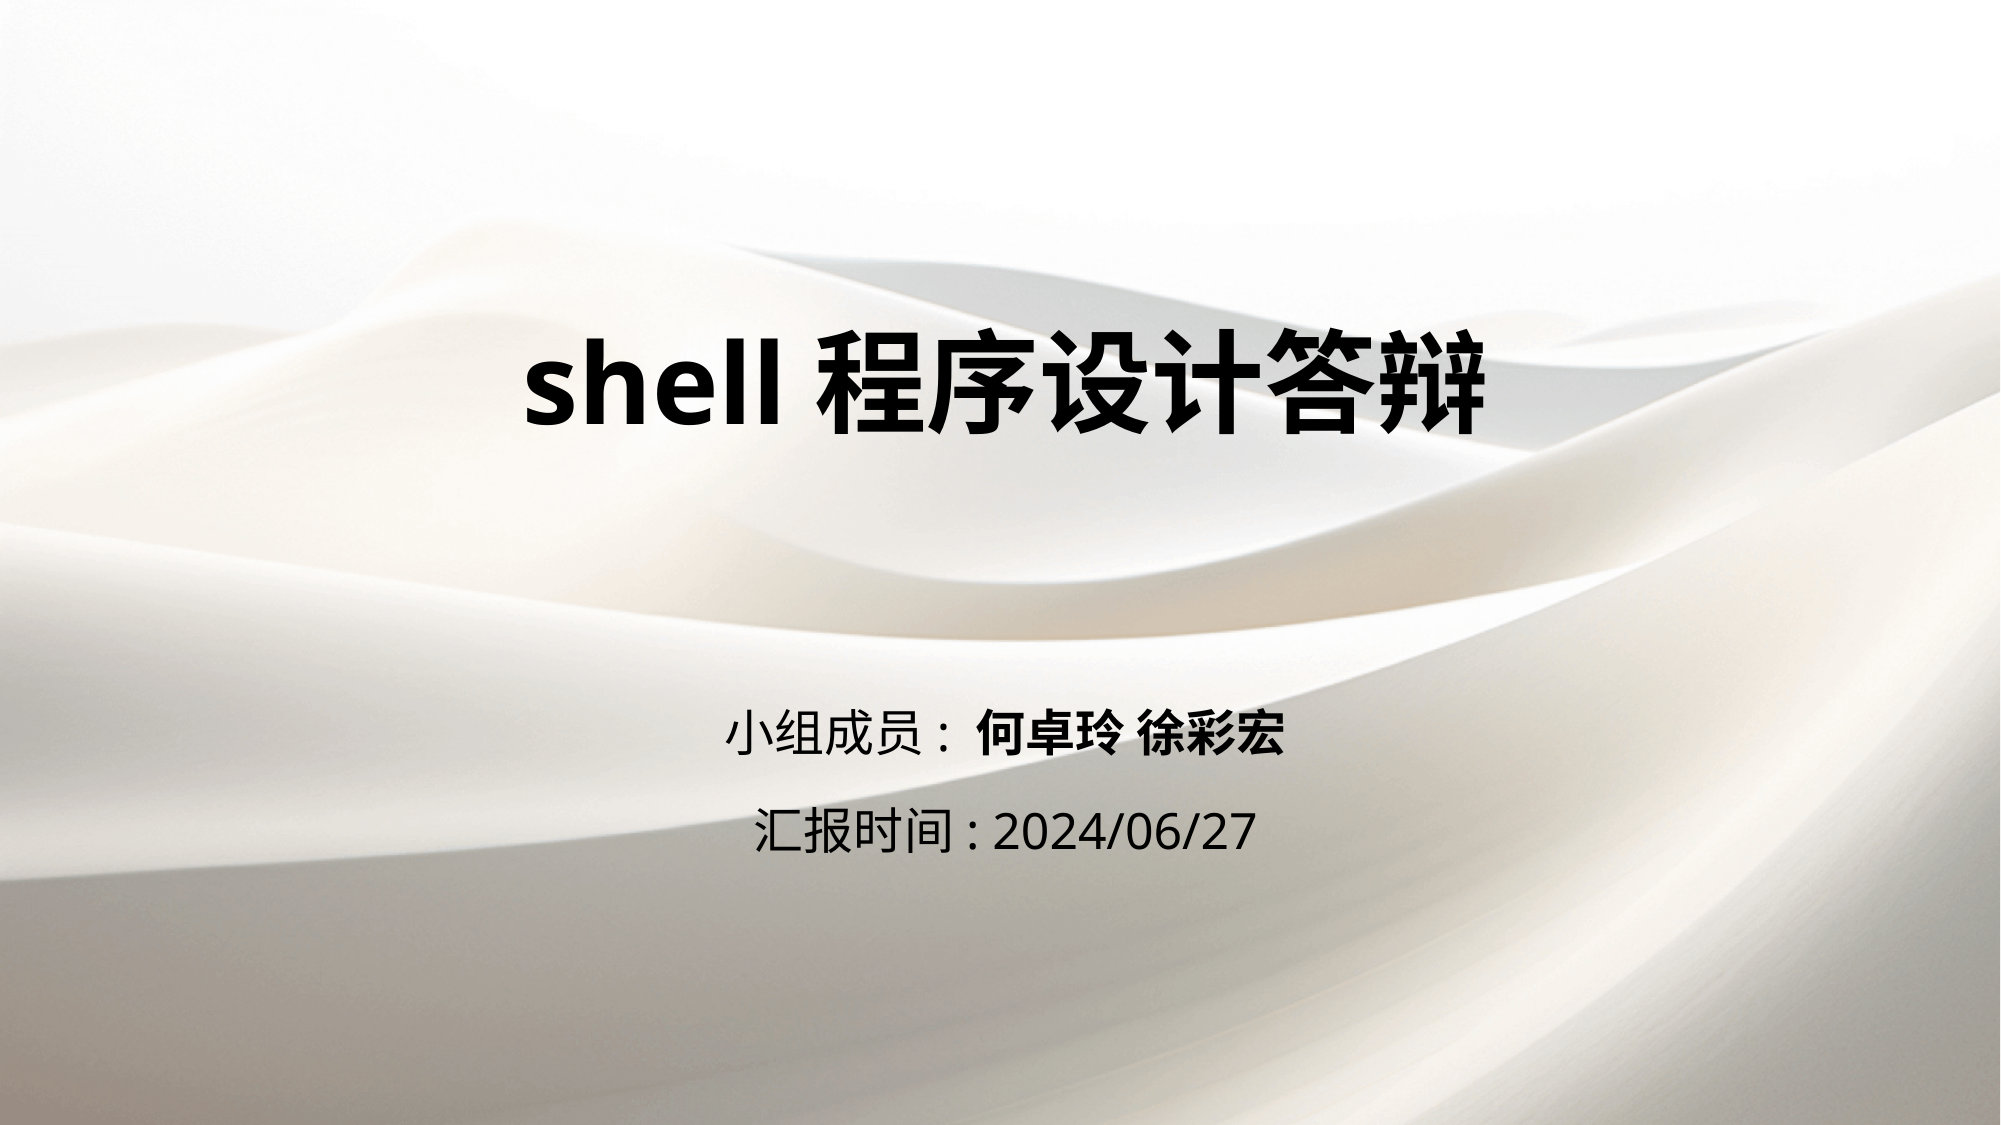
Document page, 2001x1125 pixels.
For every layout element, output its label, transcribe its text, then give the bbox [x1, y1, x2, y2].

text_box shell程序设计答辩 [98, 235, 1913, 457]
text_box 小组成员: 何卓玲 徐彩宏 [98, 661, 1913, 760]
text_box 汇报时间: 2024/06/27 [98, 760, 1913, 869]
picture [0, 0, 2001, 1125]
text_box [100, 507, 1911, 511]
